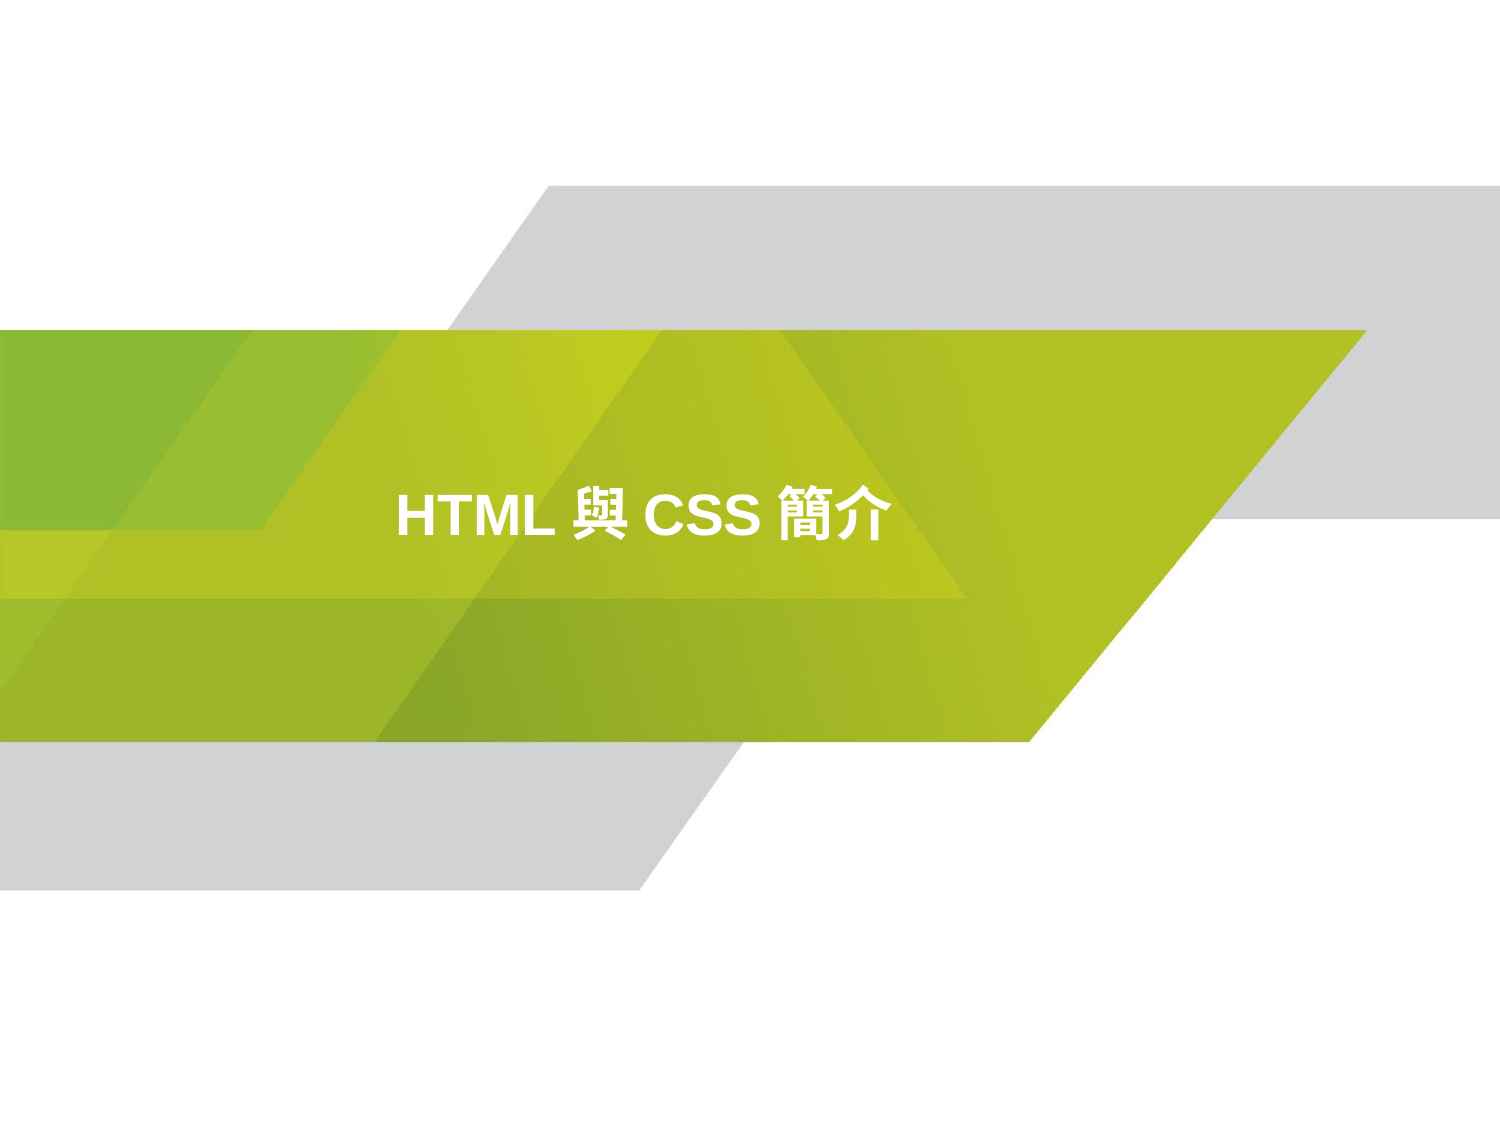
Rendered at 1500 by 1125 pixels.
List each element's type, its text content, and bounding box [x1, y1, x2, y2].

title HTML與CSS簡介 [395, 479, 1191, 545]
picture [0, 0, 1500, 1125]
